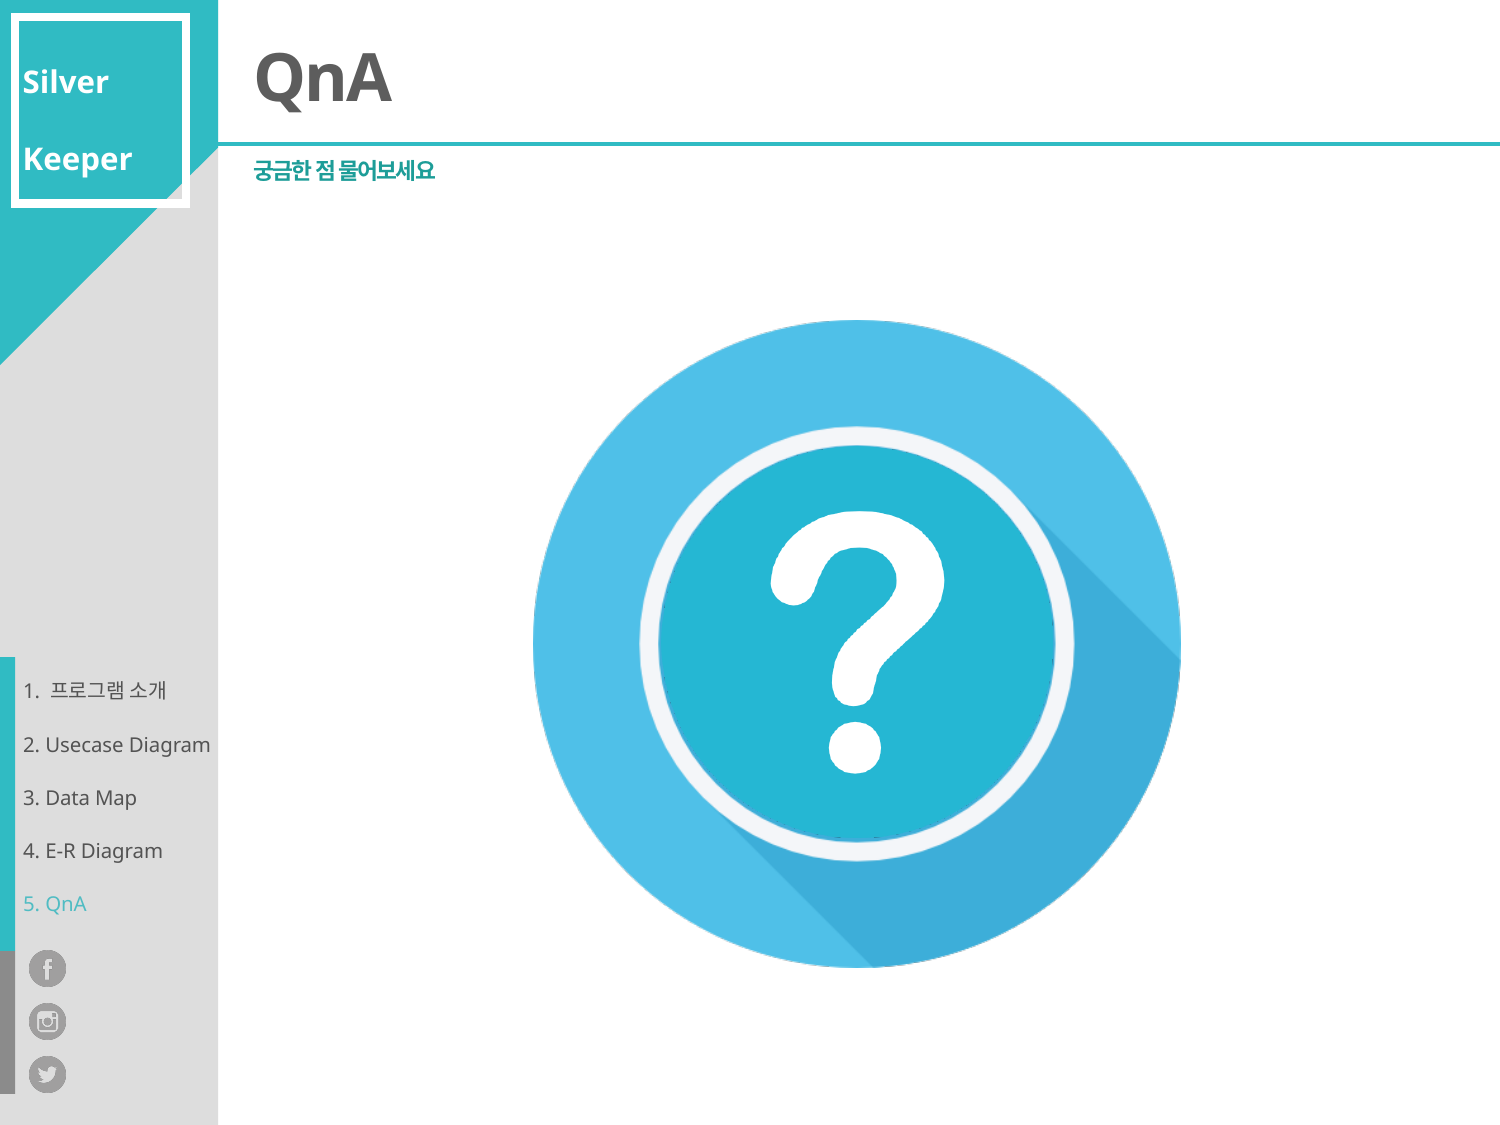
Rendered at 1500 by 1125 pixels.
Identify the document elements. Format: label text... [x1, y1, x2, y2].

text_box 1. 프로그램 소개 2. Usecase Diagram 3. Data Map 4. E-R Diagram 5. QnA [16, 662, 224, 924]
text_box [29, 950, 66, 1093]
title QnA [245, 20, 1127, 139]
list Silver Keeper [11, 13, 190, 208]
text_box [0, 951, 16, 1094]
text_box [0, 657, 16, 951]
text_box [533, 320, 1181, 968]
list 궁금한 점 물어보세요 [245, 149, 1500, 195]
